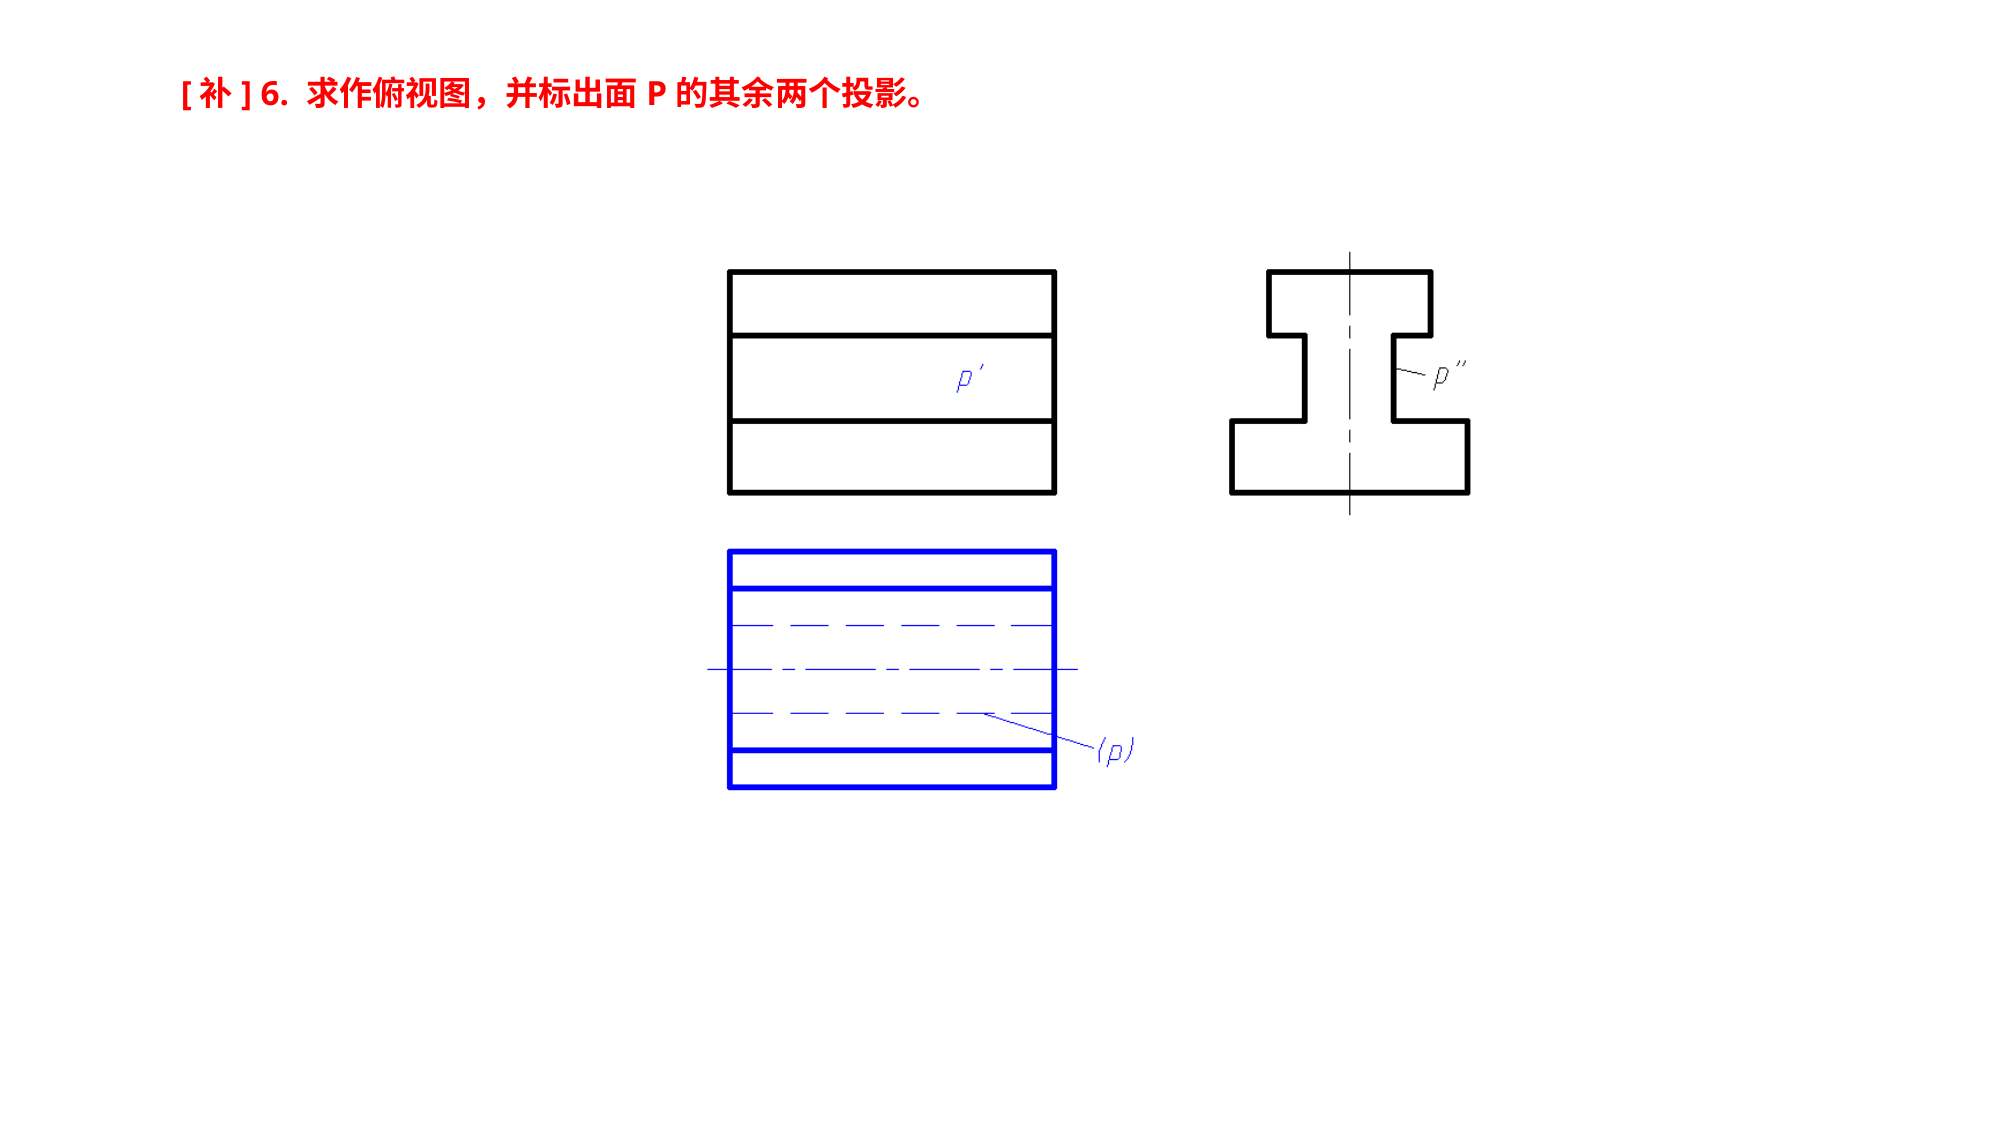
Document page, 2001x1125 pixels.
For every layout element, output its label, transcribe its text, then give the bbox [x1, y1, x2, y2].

text_box [补] 6. 求作俯视图，并标出面P的其余两个投影。 [166, 64, 961, 120]
picture [621, 208, 1594, 848]
